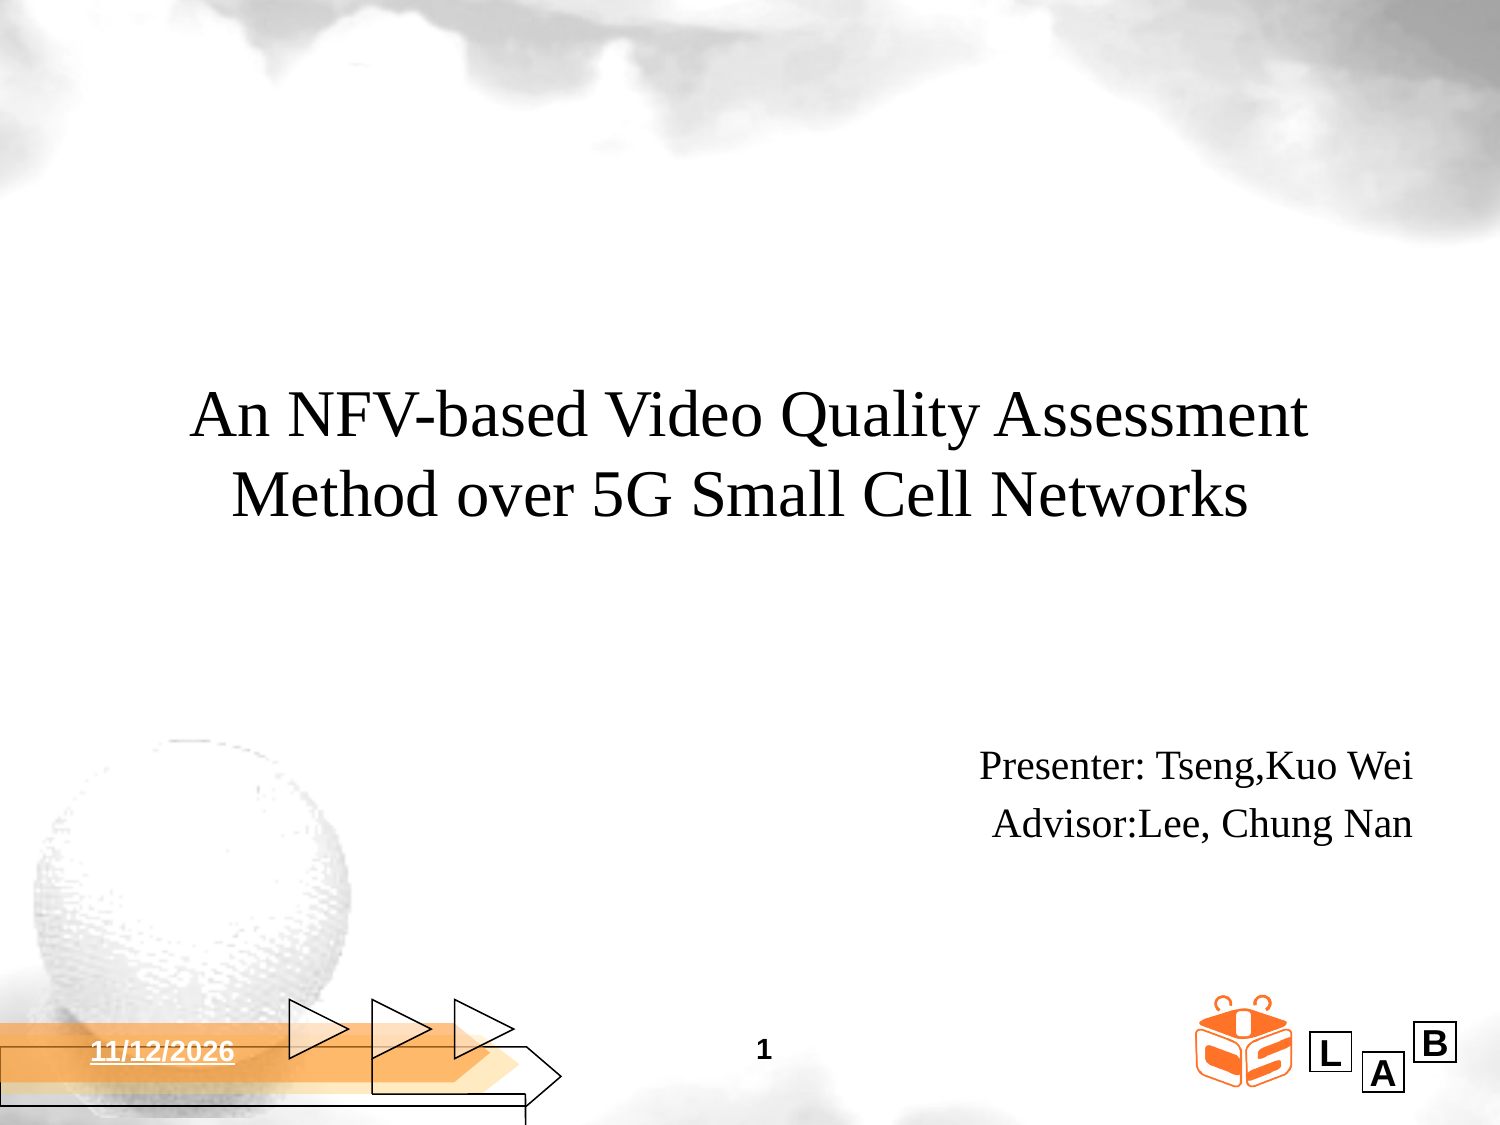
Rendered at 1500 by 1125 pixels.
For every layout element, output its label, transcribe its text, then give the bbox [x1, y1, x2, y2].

title An NFV-based Video Quality Assessment Method over 5G Small Cell Networks [75, 356, 1425, 544]
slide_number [75, 1024, 425, 1103]
list Presenter: Tseng,Kuo Wei Advisor:Lee, Chung Nan [78, 729, 1429, 1125]
slide_number 1 [589, 1023, 940, 1102]
